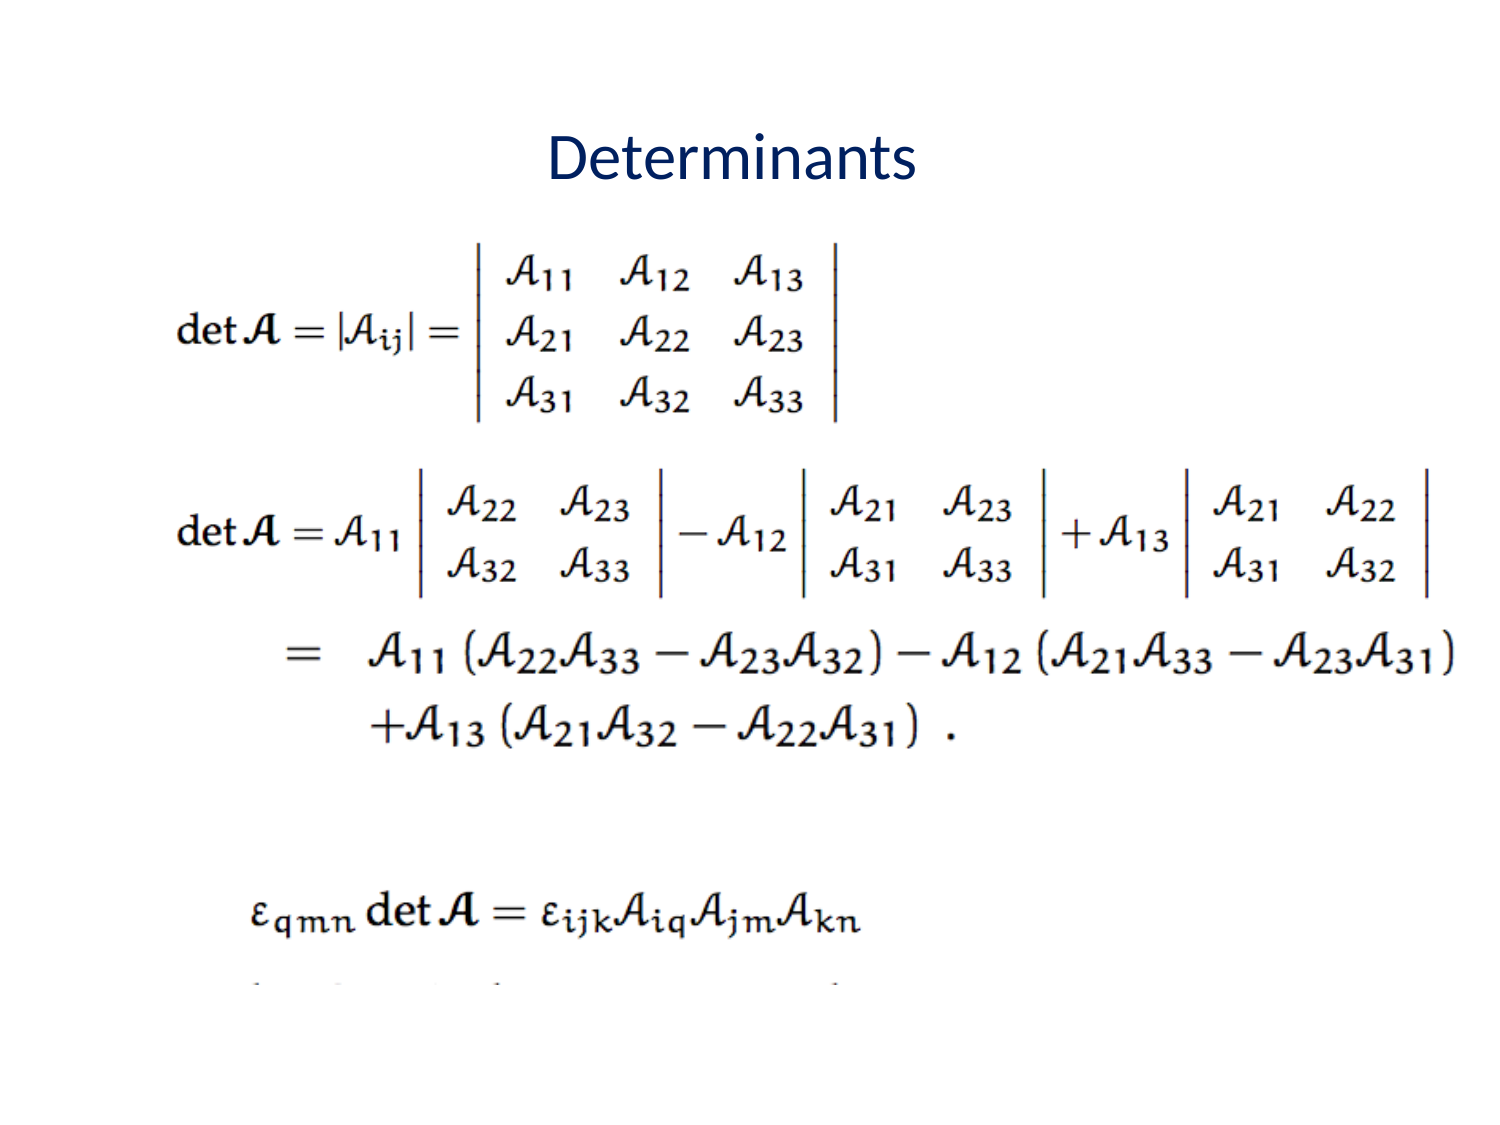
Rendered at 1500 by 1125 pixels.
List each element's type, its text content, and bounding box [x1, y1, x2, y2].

title Determinants [455, 84, 1010, 222]
picture [216, 861, 878, 985]
picture [168, 220, 858, 435]
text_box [162, 442, 1486, 768]
